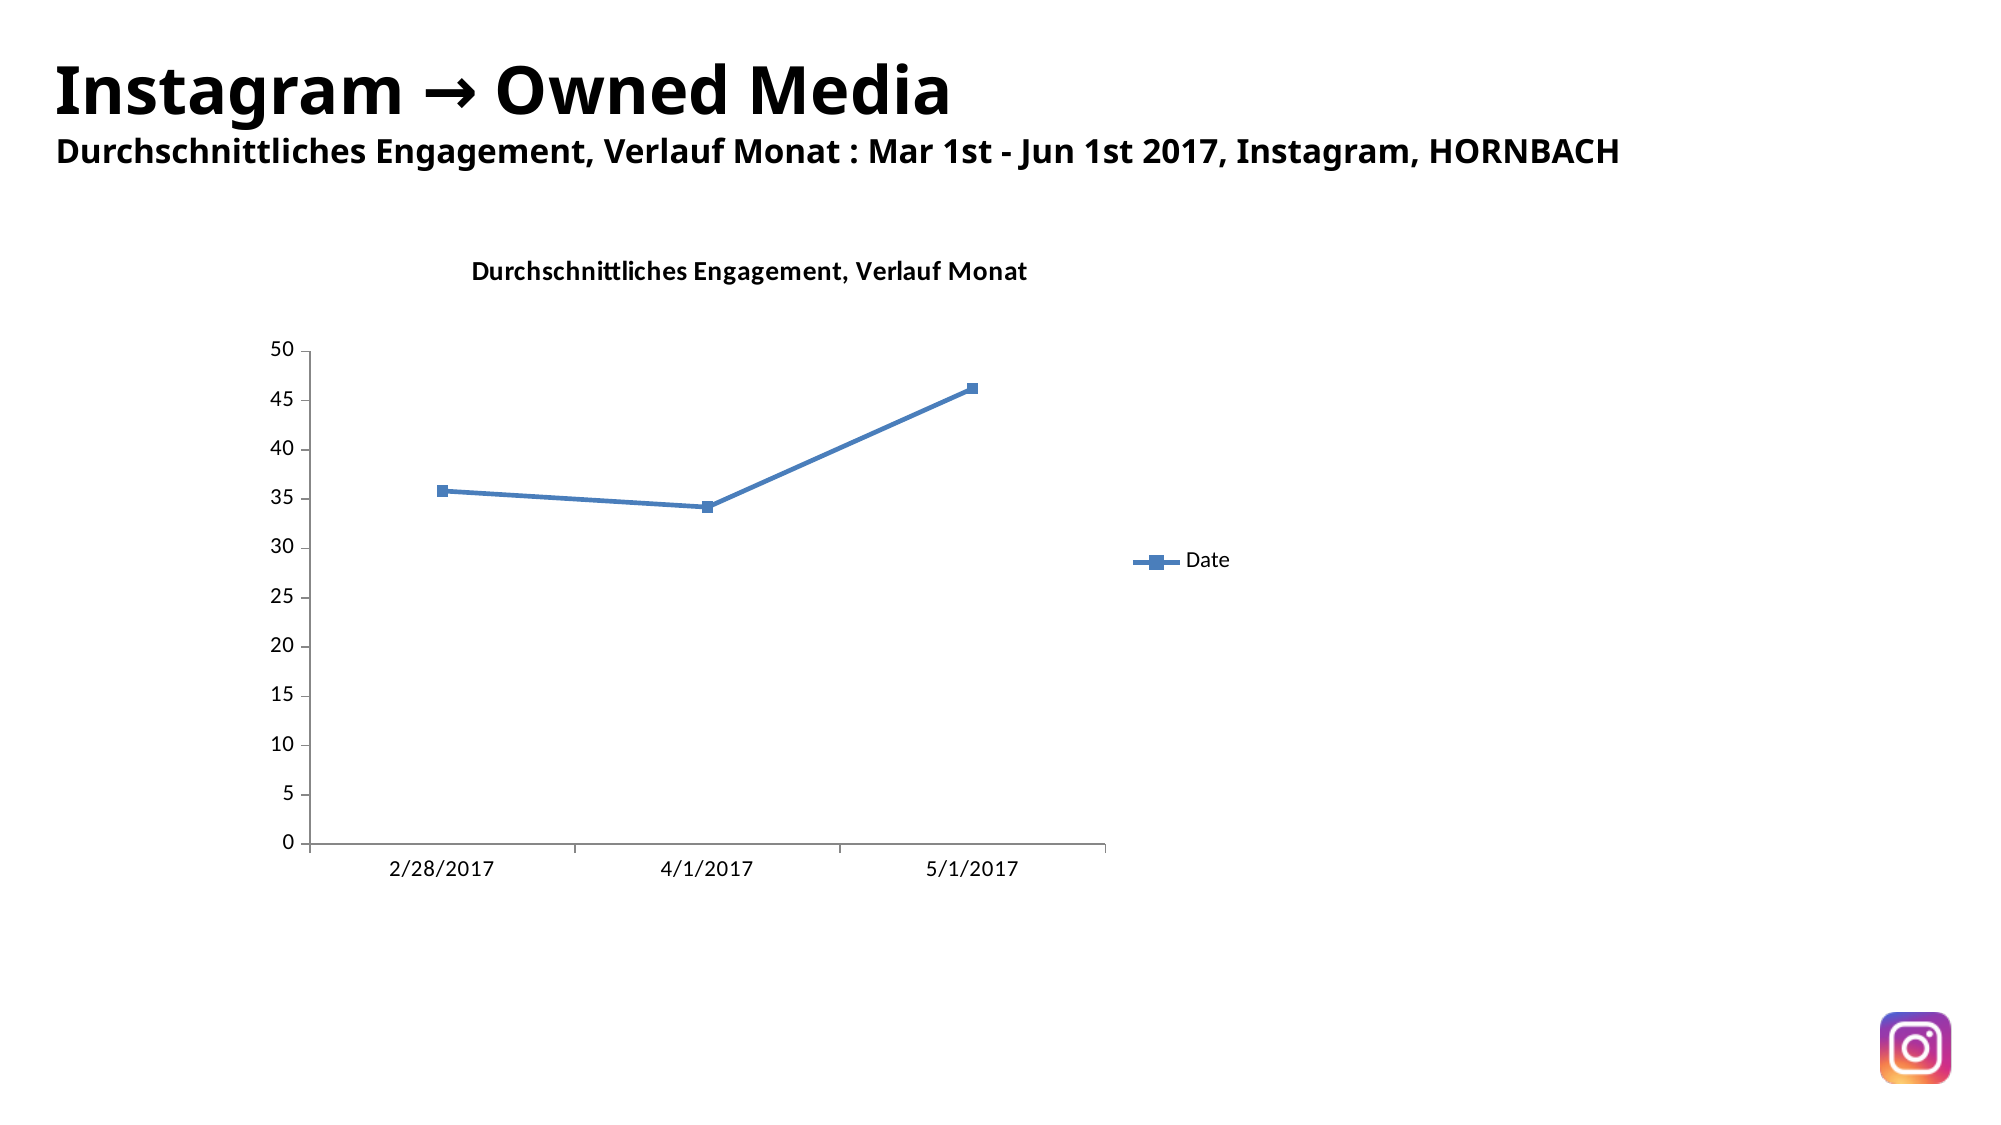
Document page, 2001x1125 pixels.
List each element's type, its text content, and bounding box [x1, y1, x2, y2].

chart [249, 228, 1251, 897]
picture [1879, 1012, 1954, 1084]
text_box Durchschnittliches Engagement, Verlauf Monat : Mar 1st - Jun 1st 2017, Instagram, HORNBACH [40, 122, 1841, 271]
text_box Instagram → Owned Media [40, 40, 1841, 79]
